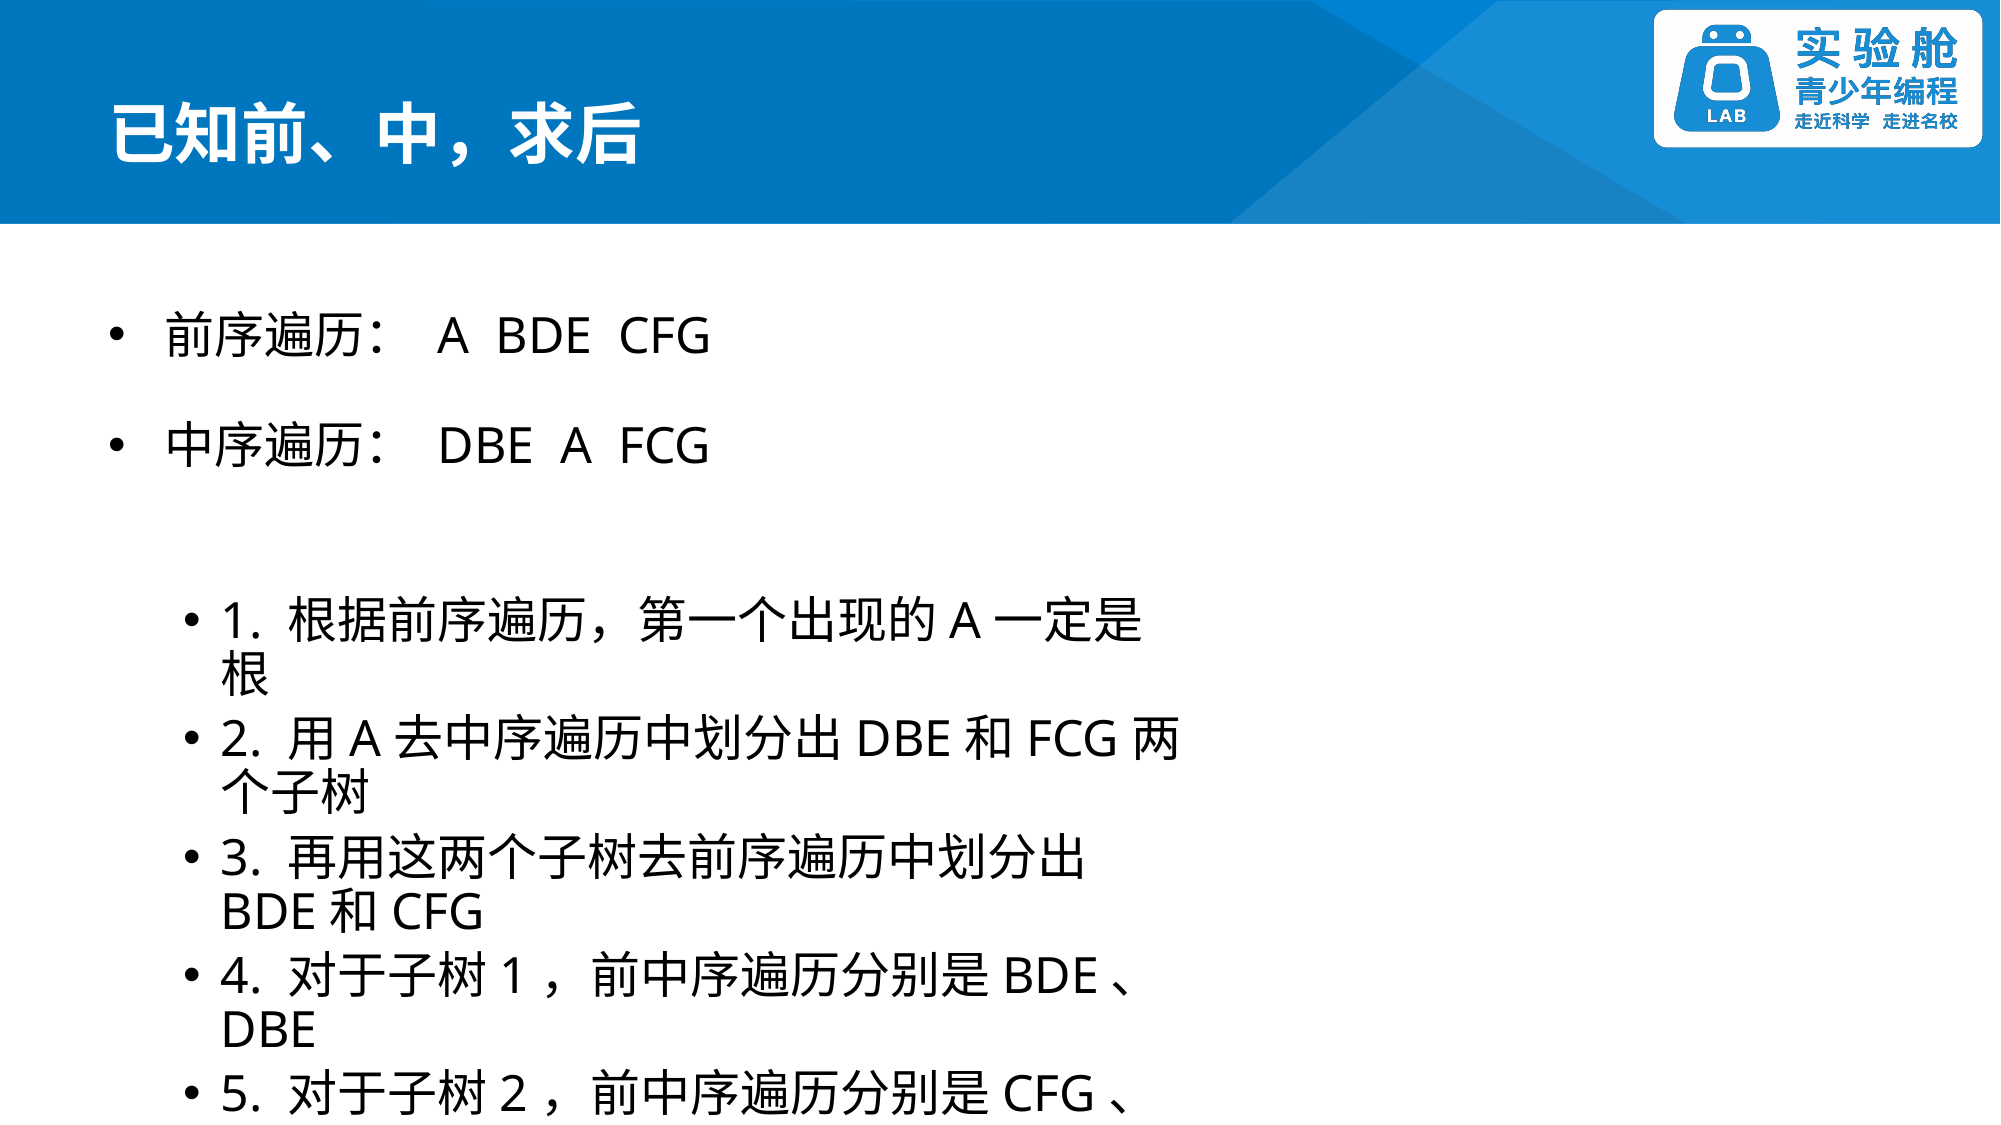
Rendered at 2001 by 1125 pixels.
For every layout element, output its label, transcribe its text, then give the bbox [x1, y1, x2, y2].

picture [1638, 0, 2000, 160]
list 前序遍历： A BDE CFG 中序遍历： DBE A FCG 1. 根据前序遍历，第一个出现的A一定是根 2. 用A去中序遍历中划分出DBE和FCG两个子树 3. 再用这两个子树去前序遍历中划分出BDE和CFG 4. 对于子树1，前中序遍历分别是BDE、DBE 5. 对于子树2，前中序遍历分别是CFG、FCG [93, 265, 1198, 1102]
list 已知前、中，求后 [93, 93, 1547, 186]
